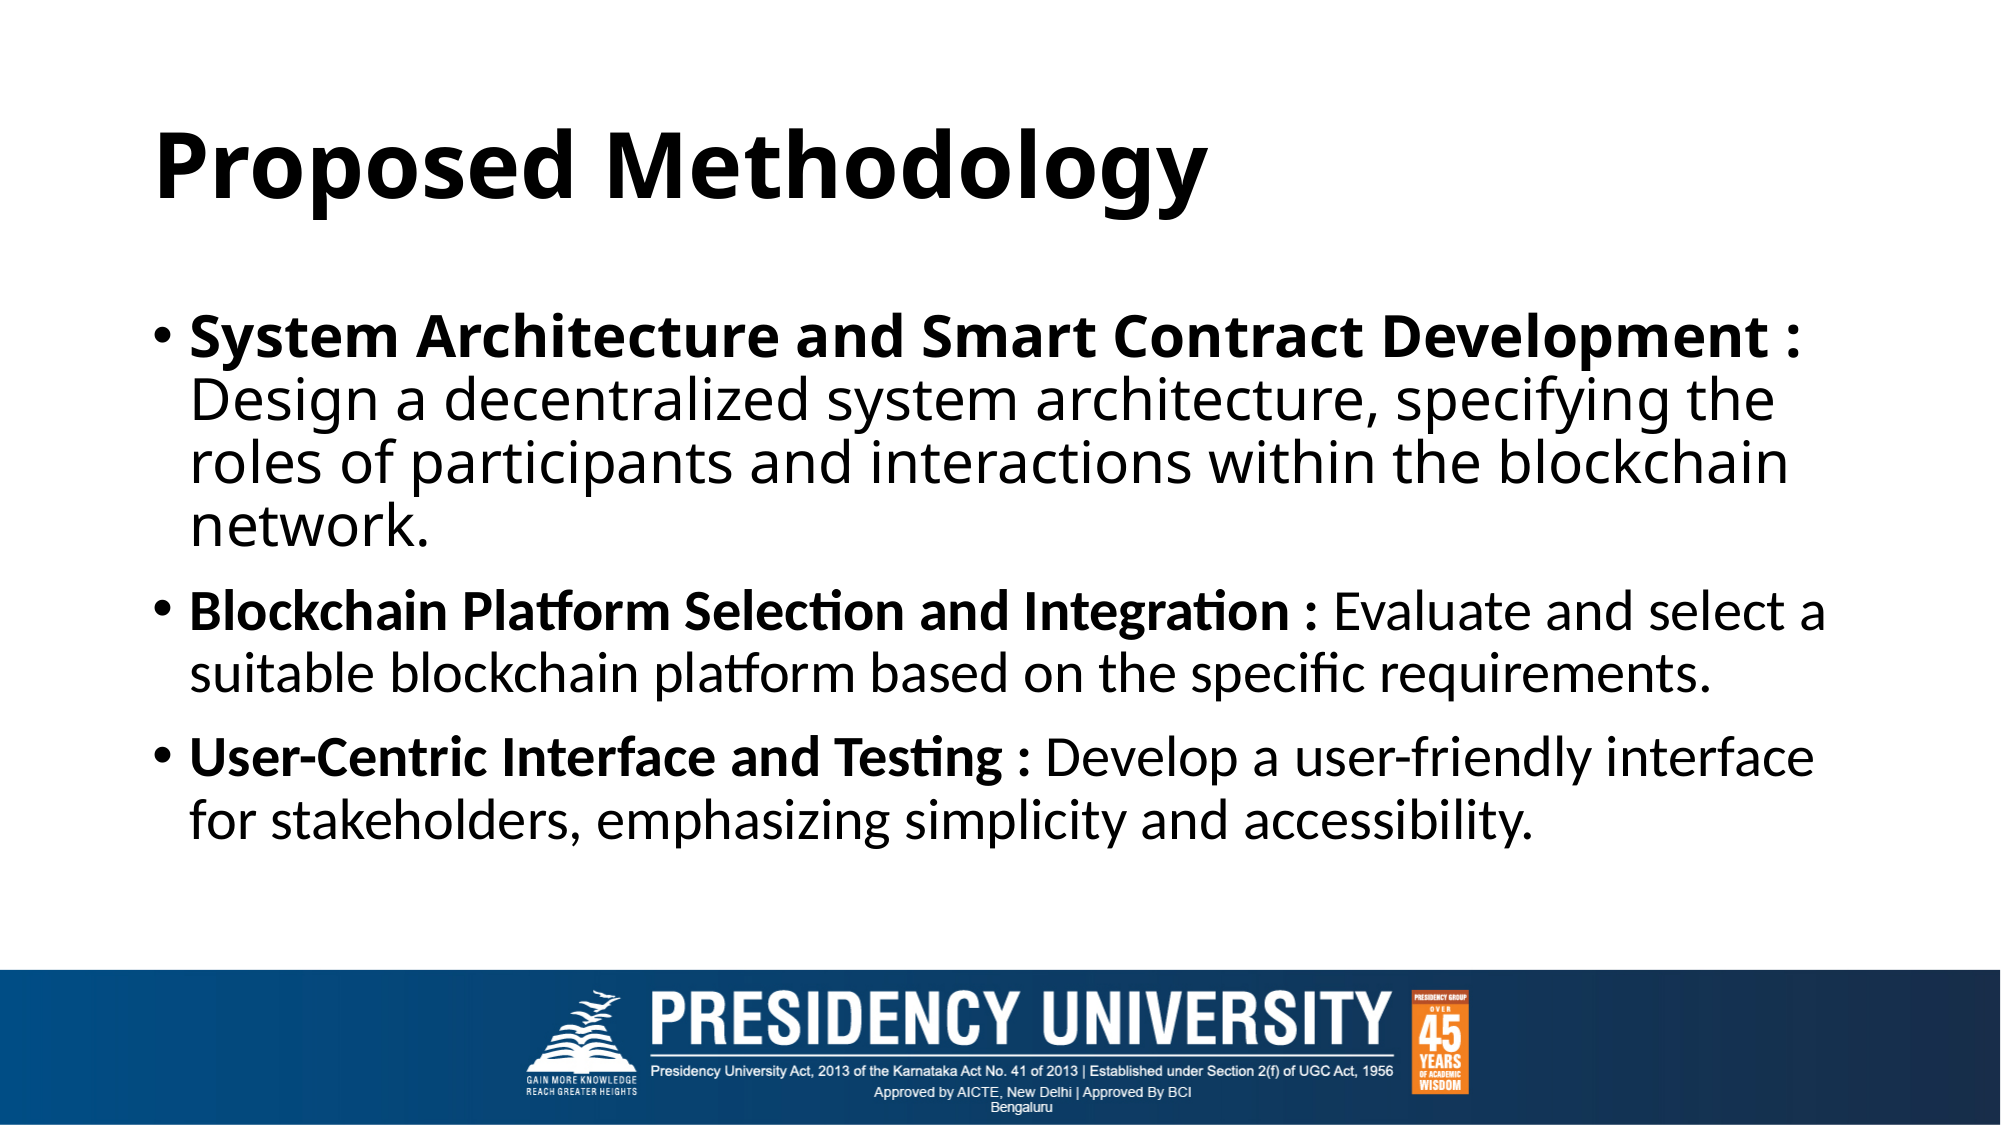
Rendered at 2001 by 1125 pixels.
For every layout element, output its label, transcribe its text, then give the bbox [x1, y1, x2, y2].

list System Architecture and Smart Contract Development : Design a decentralized system architecture, specifying the roles of participants and interactions within the blockchain network. Blockchain Platform Selection and Integration : Evaluate and select a suitable blockchain platform based on the specific requirements. User-Centric Interface and Testing : Develop a user-friendly interface for stakeholders, emphasizing simplicity and accessibility. [137, 299, 1863, 1014]
title Proposed Methodology [137, 59, 1863, 278]
picture [0, 0, 2001, 1125]
